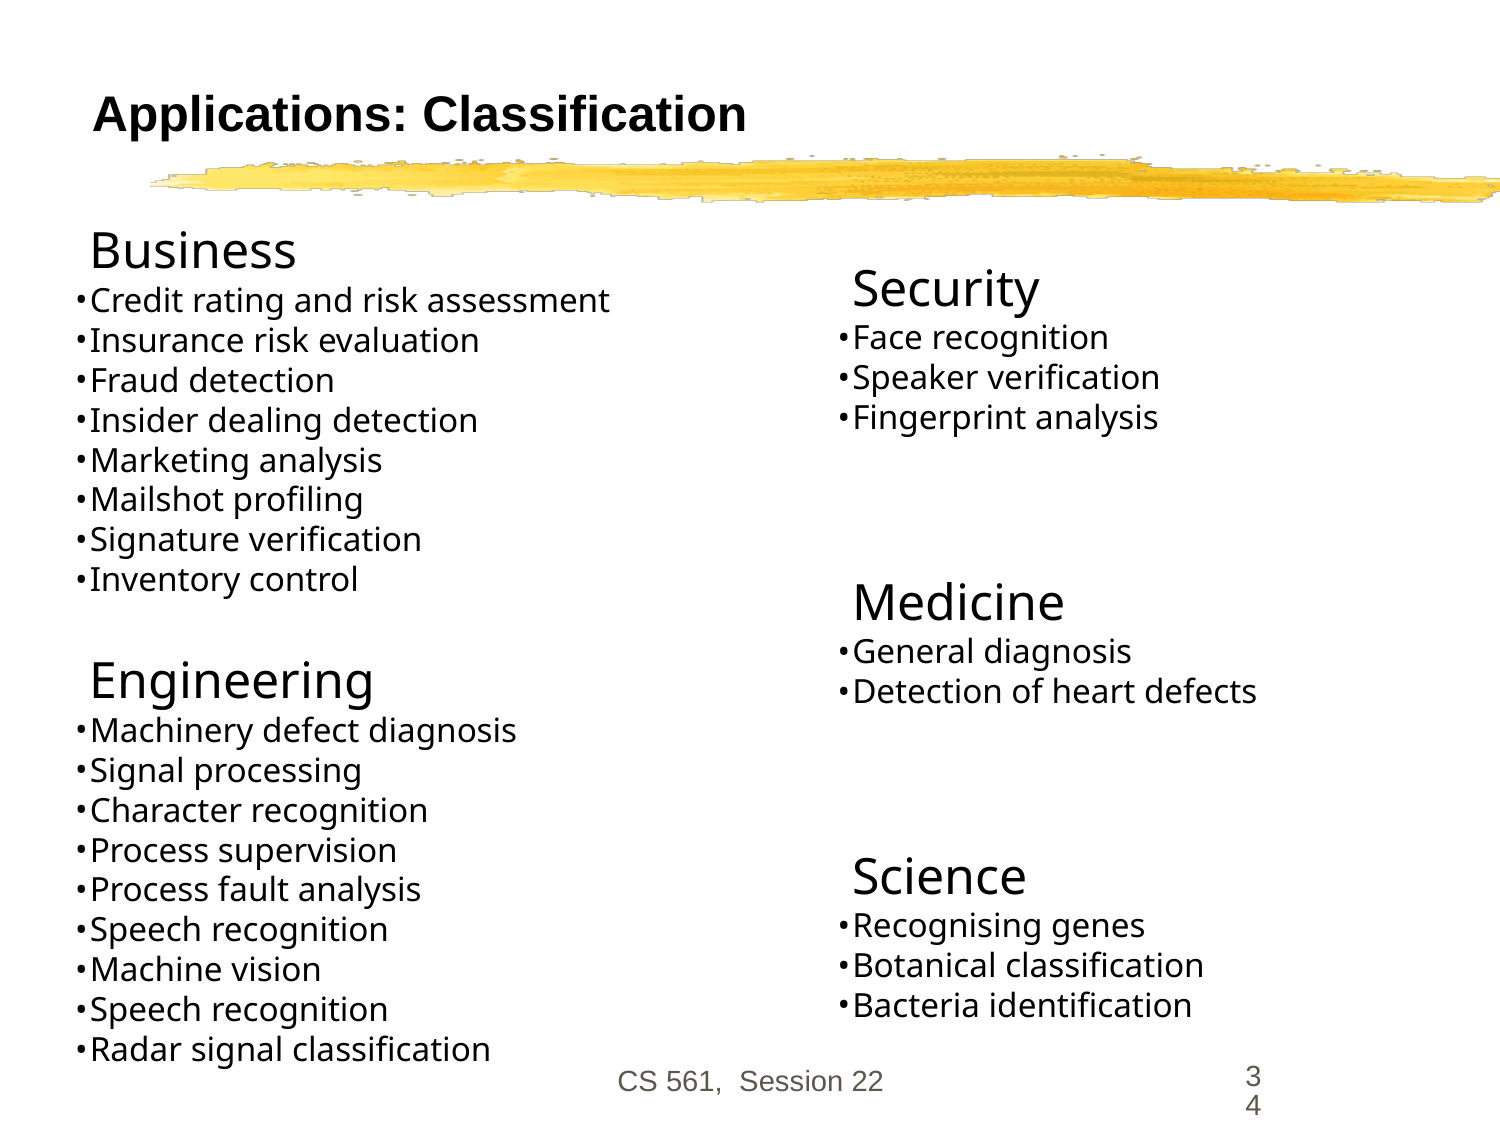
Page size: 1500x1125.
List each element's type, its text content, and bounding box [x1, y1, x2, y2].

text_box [837, 256, 1415, 1016]
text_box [74, 218, 767, 1062]
text_box CS 561, Session 22 [512, 1046, 990, 1097]
slide_number 34 [1229, 1049, 1283, 1101]
picture [149, 149, 1500, 213]
title Applications: Classification [76, 0, 1416, 151]
